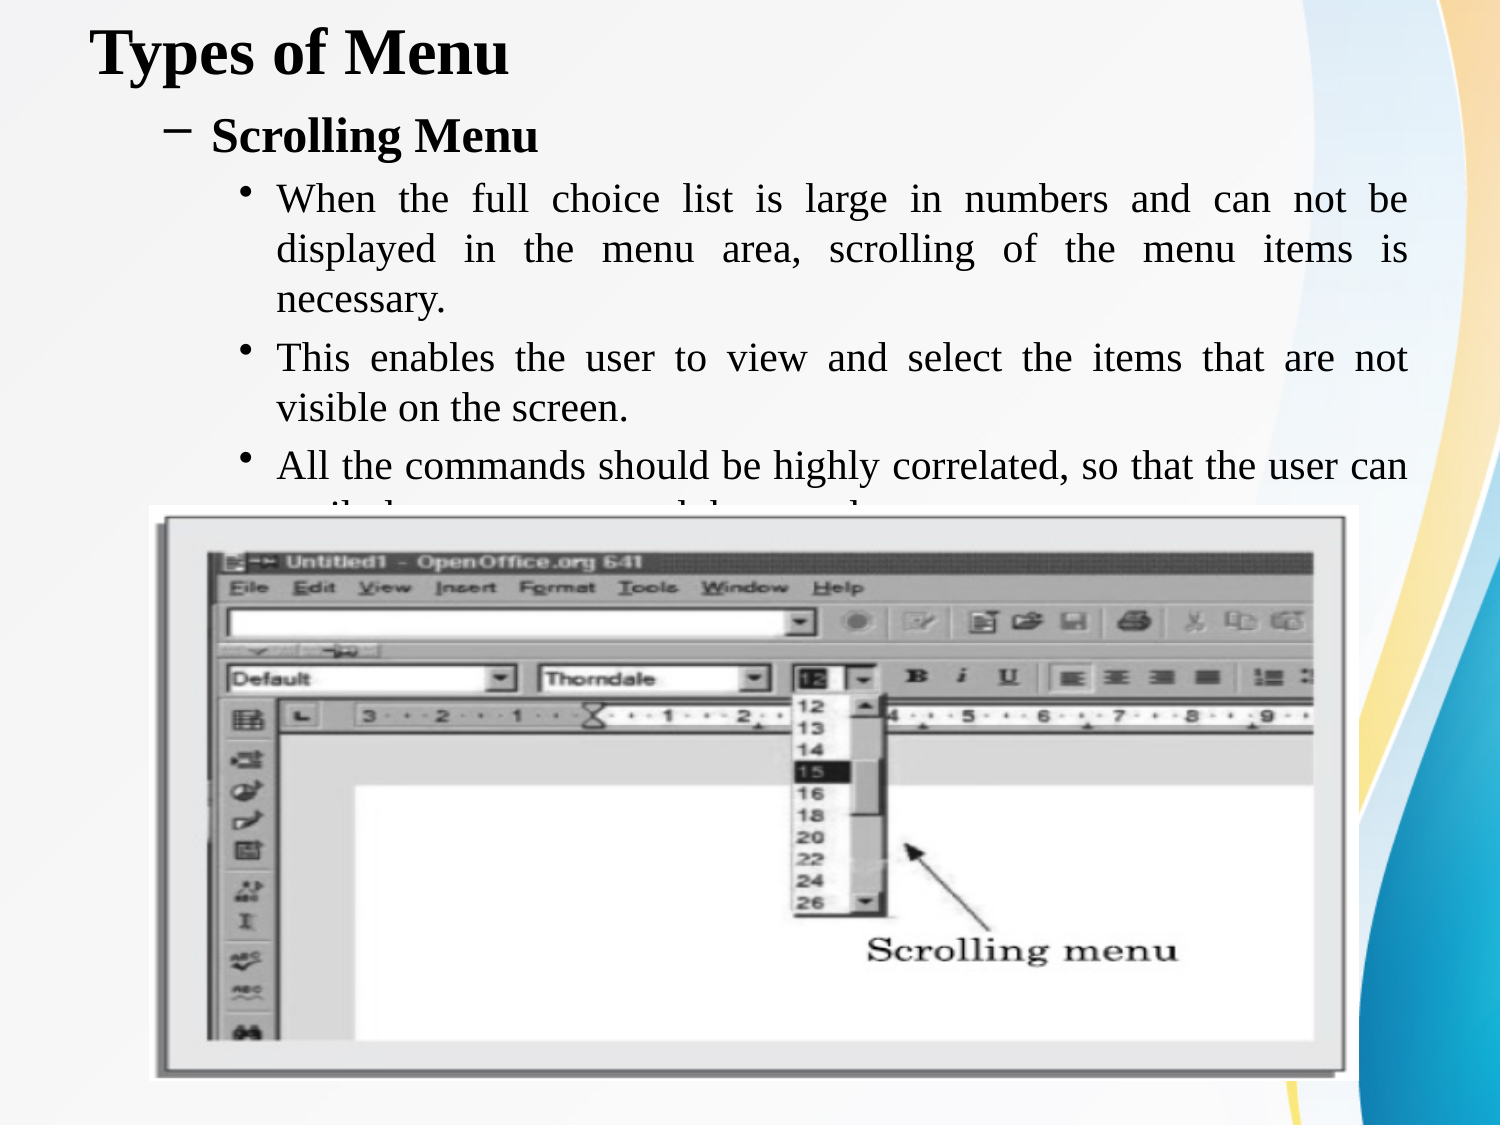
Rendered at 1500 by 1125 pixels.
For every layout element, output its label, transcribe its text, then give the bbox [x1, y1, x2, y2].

list Scrolling Menu When the full choice list is large in numbers and can not be displayed in the menu area, scrolling of the menu items is necessary. This enables the user to view and select the items that are not visible on the screen. All the commands should be highly correlated, so that the user can easily locate a command they need. [74, 95, 1425, 941]
title Types of Menu [74, 0, 1426, 96]
picture [0, 0, 1500, 1125]
slide_number [1074, 1024, 1425, 1103]
